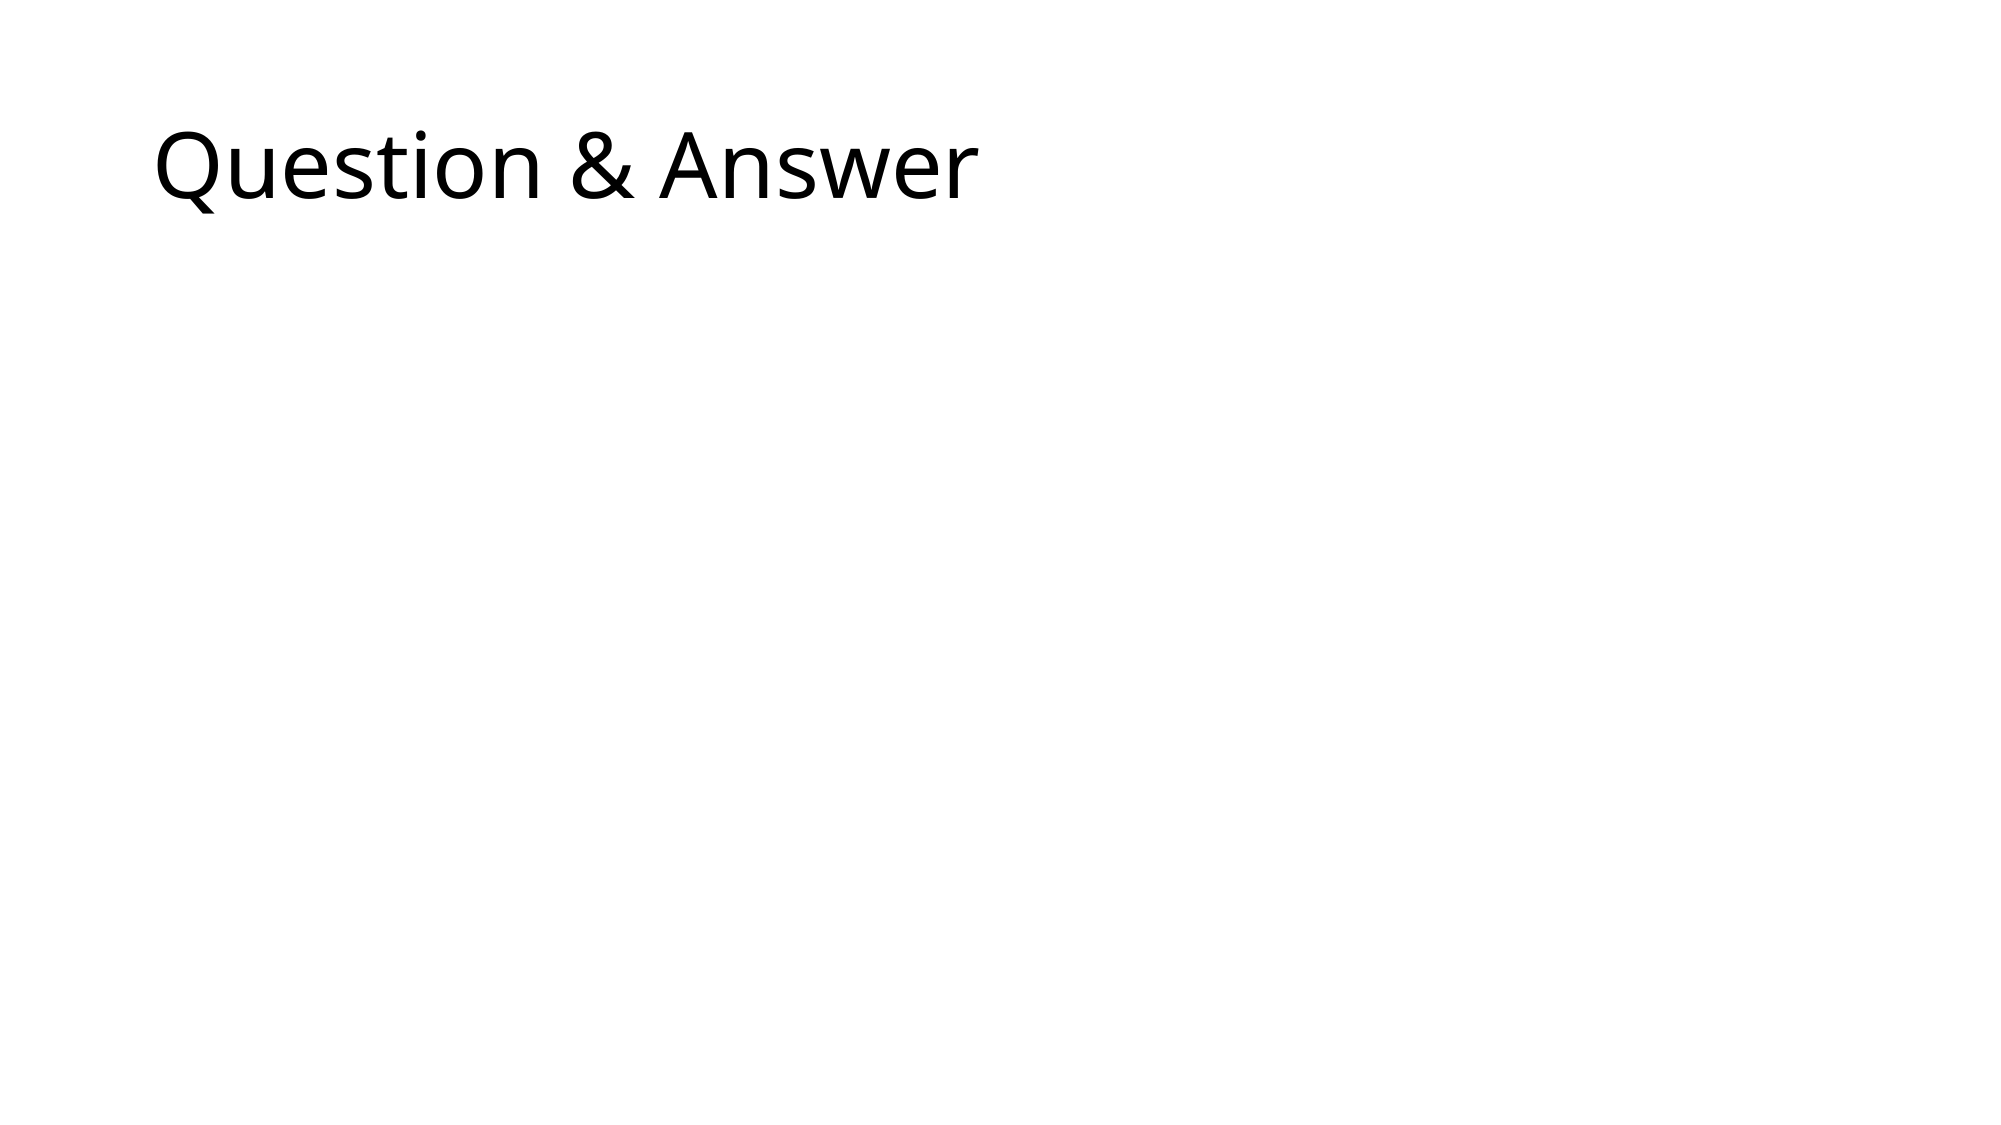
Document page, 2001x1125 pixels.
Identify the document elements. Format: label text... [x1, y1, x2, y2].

title Question & Answer [137, 59, 1863, 278]
